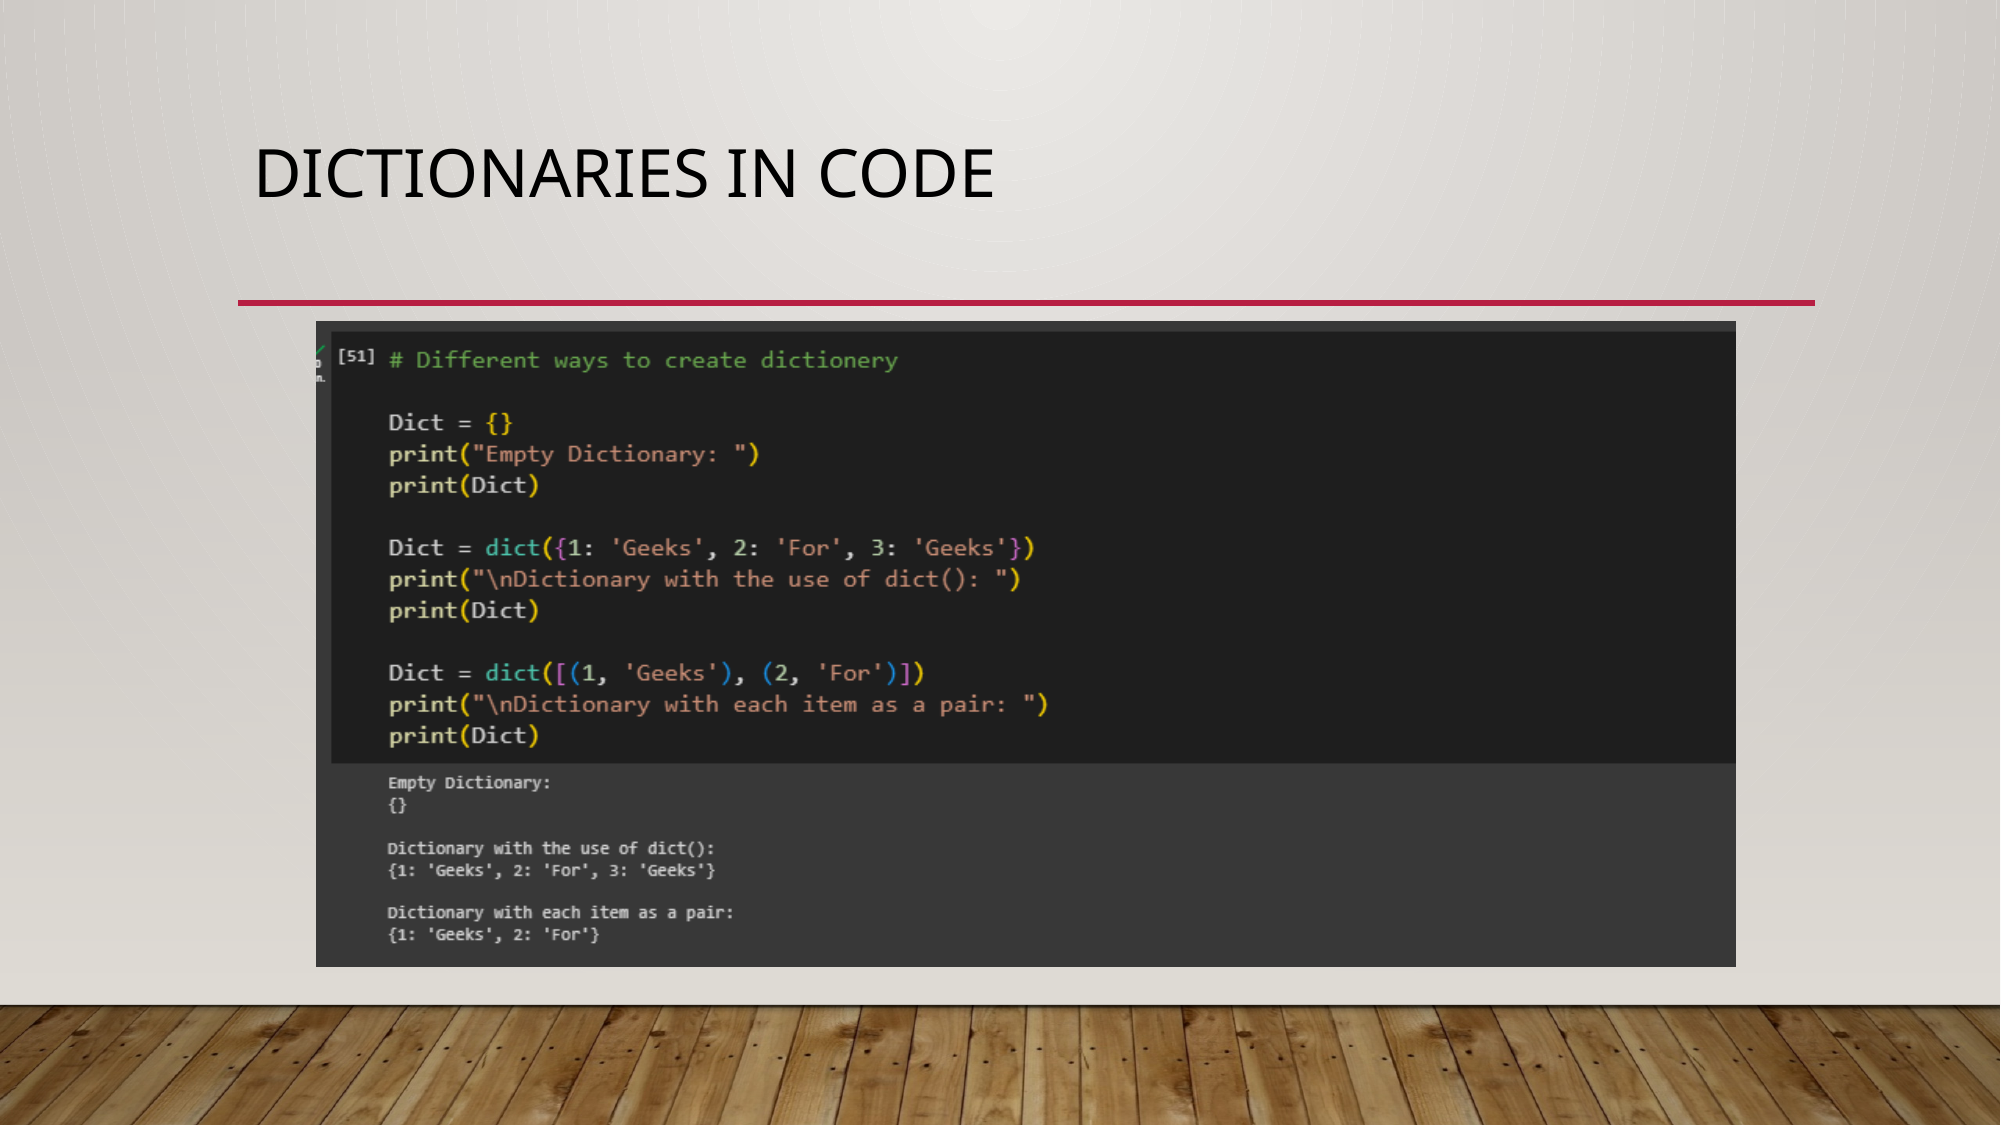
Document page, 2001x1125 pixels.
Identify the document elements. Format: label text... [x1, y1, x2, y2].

title Dıctıonarıes ın code [238, 131, 1814, 305]
picture [316, 321, 1736, 967]
picture [0, 1005, 2000, 1125]
